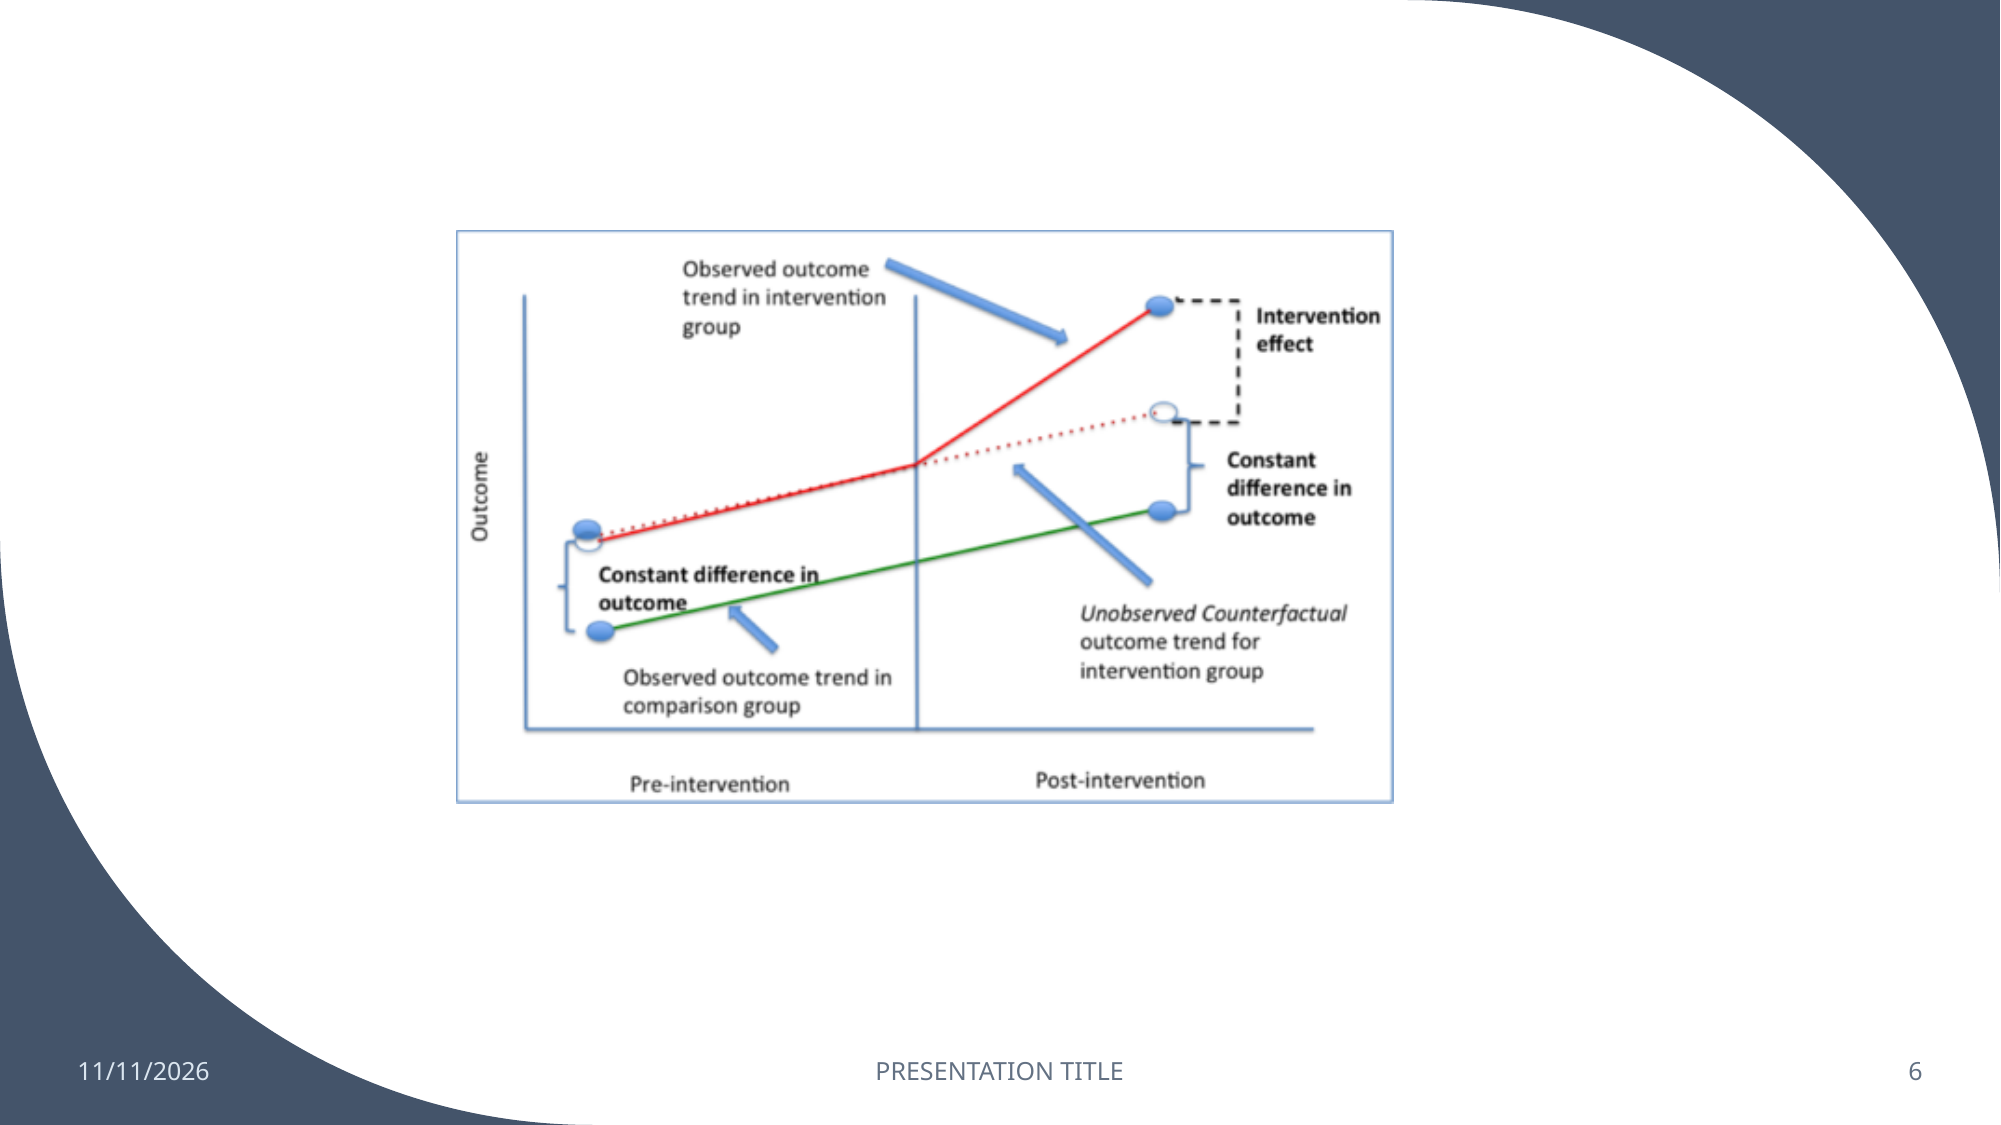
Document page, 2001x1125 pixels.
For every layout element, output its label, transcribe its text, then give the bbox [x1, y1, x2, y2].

slide_number 6 [1665, 1042, 1938, 1103]
footer PRESENTATION TITLE [662, 1042, 1338, 1103]
picture [456, 230, 1394, 804]
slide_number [62, 1042, 342, 1103]
